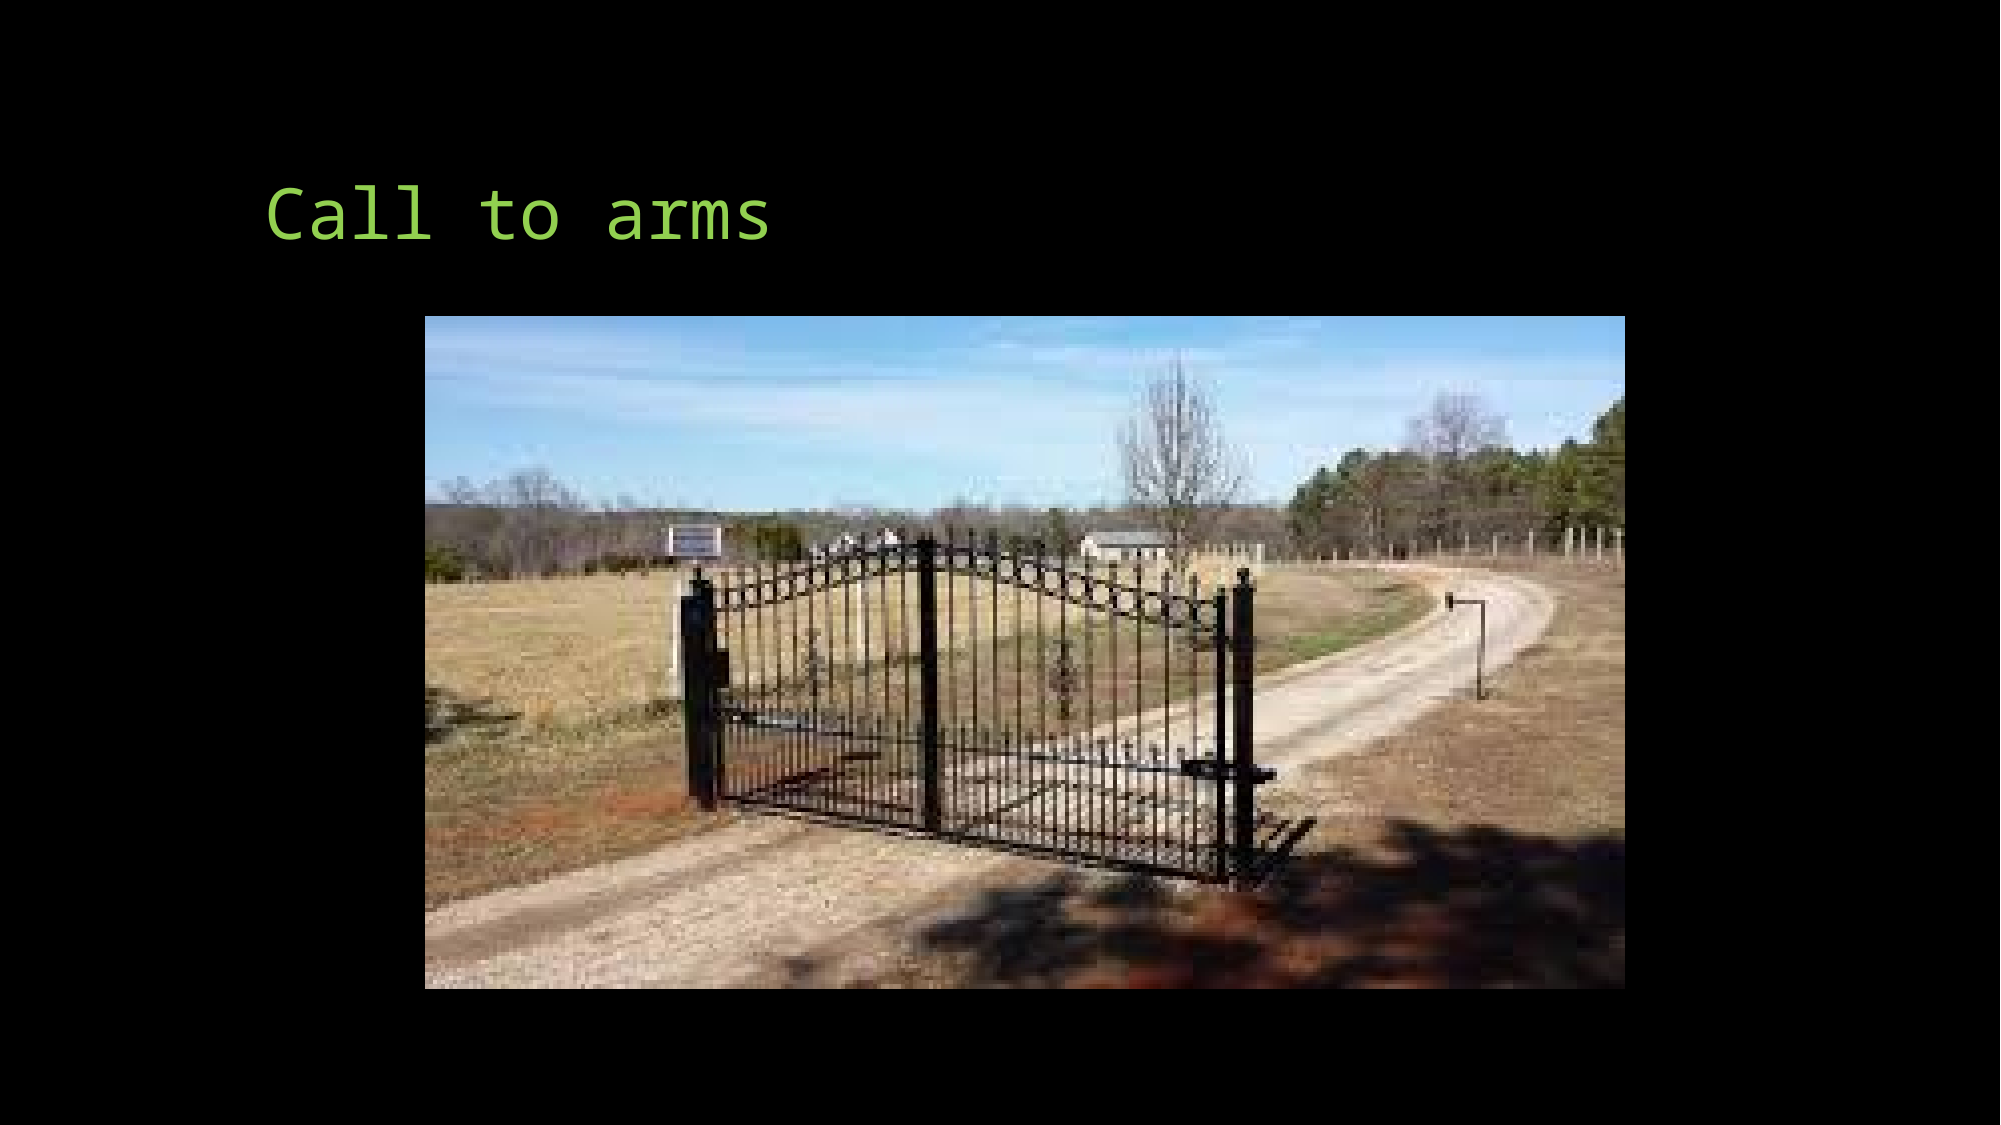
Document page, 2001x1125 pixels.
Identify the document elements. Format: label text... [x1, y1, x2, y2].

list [424, 316, 1625, 989]
title Call to arms [249, 75, 1750, 263]
